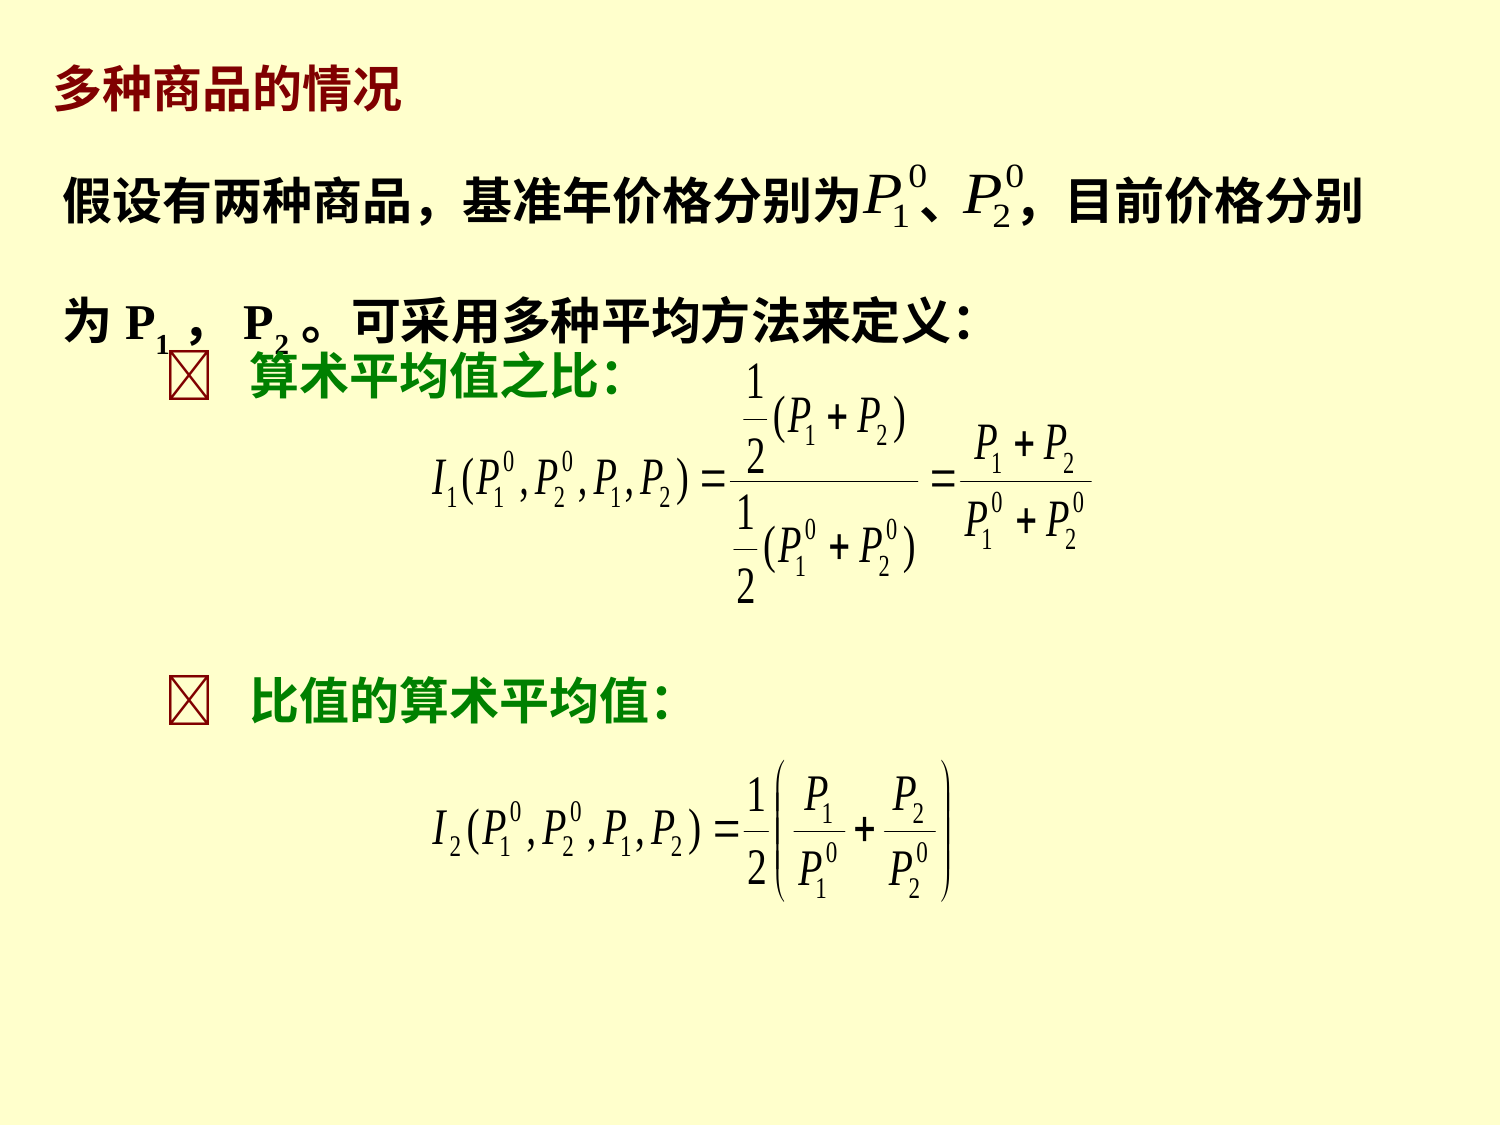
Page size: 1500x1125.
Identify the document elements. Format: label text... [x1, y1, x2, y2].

text_box 多种商品的情况 [37, 49, 1138, 125]
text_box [24, 149, 1413, 298]
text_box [149, 662, 1301, 913]
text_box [149, 337, 1301, 613]
